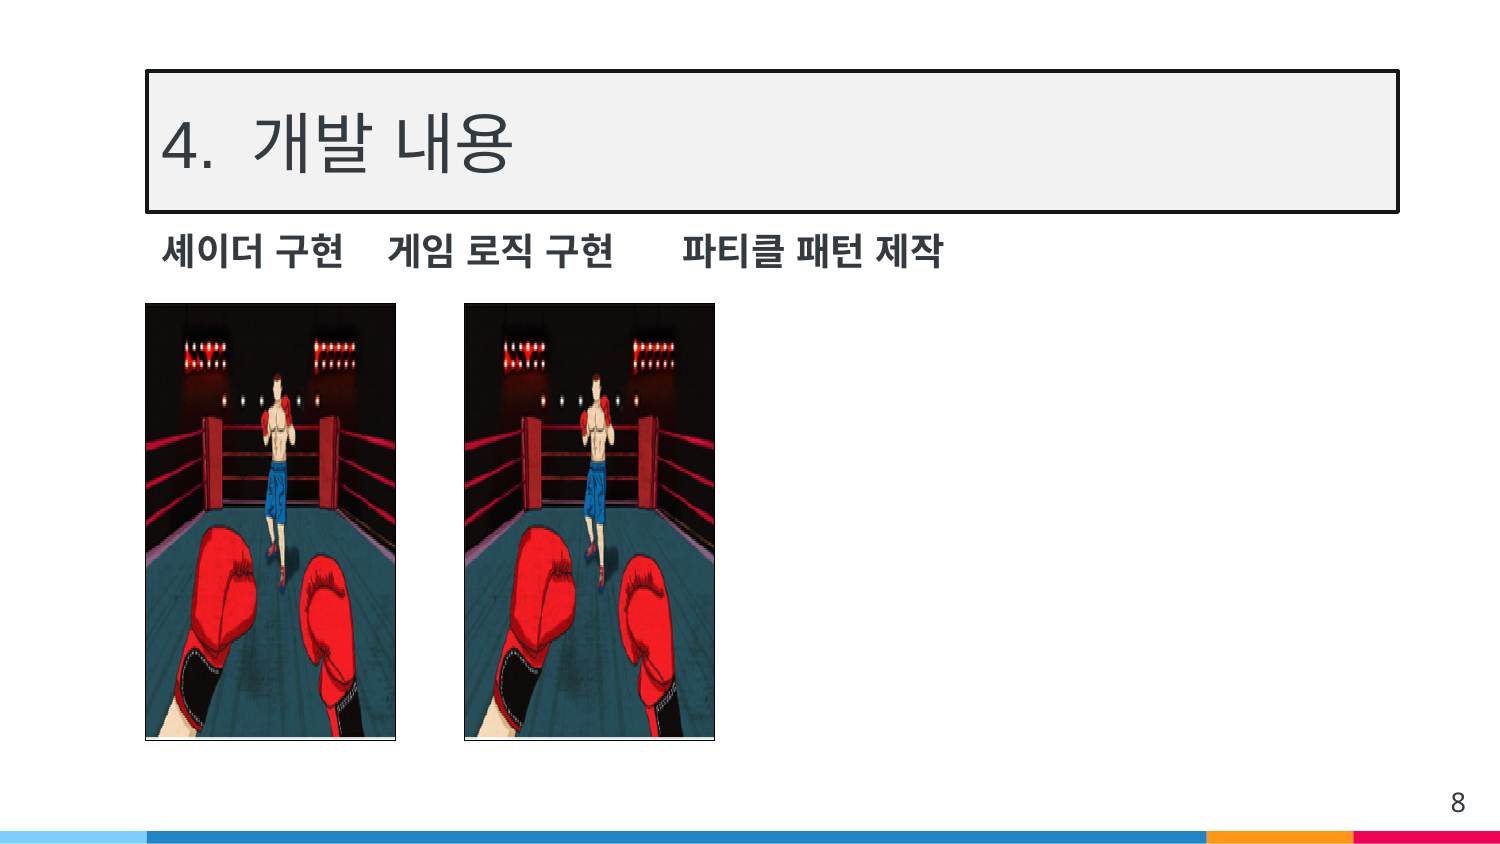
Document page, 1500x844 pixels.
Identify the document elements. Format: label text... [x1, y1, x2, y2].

text_box 게임 로직 구현 [371, 213, 667, 288]
slide_number 8 [1391, 770, 1482, 822]
title 4. 개발 내용 [145, 69, 1400, 214]
table_header [465, 304, 714, 740]
text_box 파티클 패턴 제작 [667, 213, 1022, 288]
table_header [146, 304, 395, 740]
text_box 셰이더 구현 [146, 213, 371, 288]
